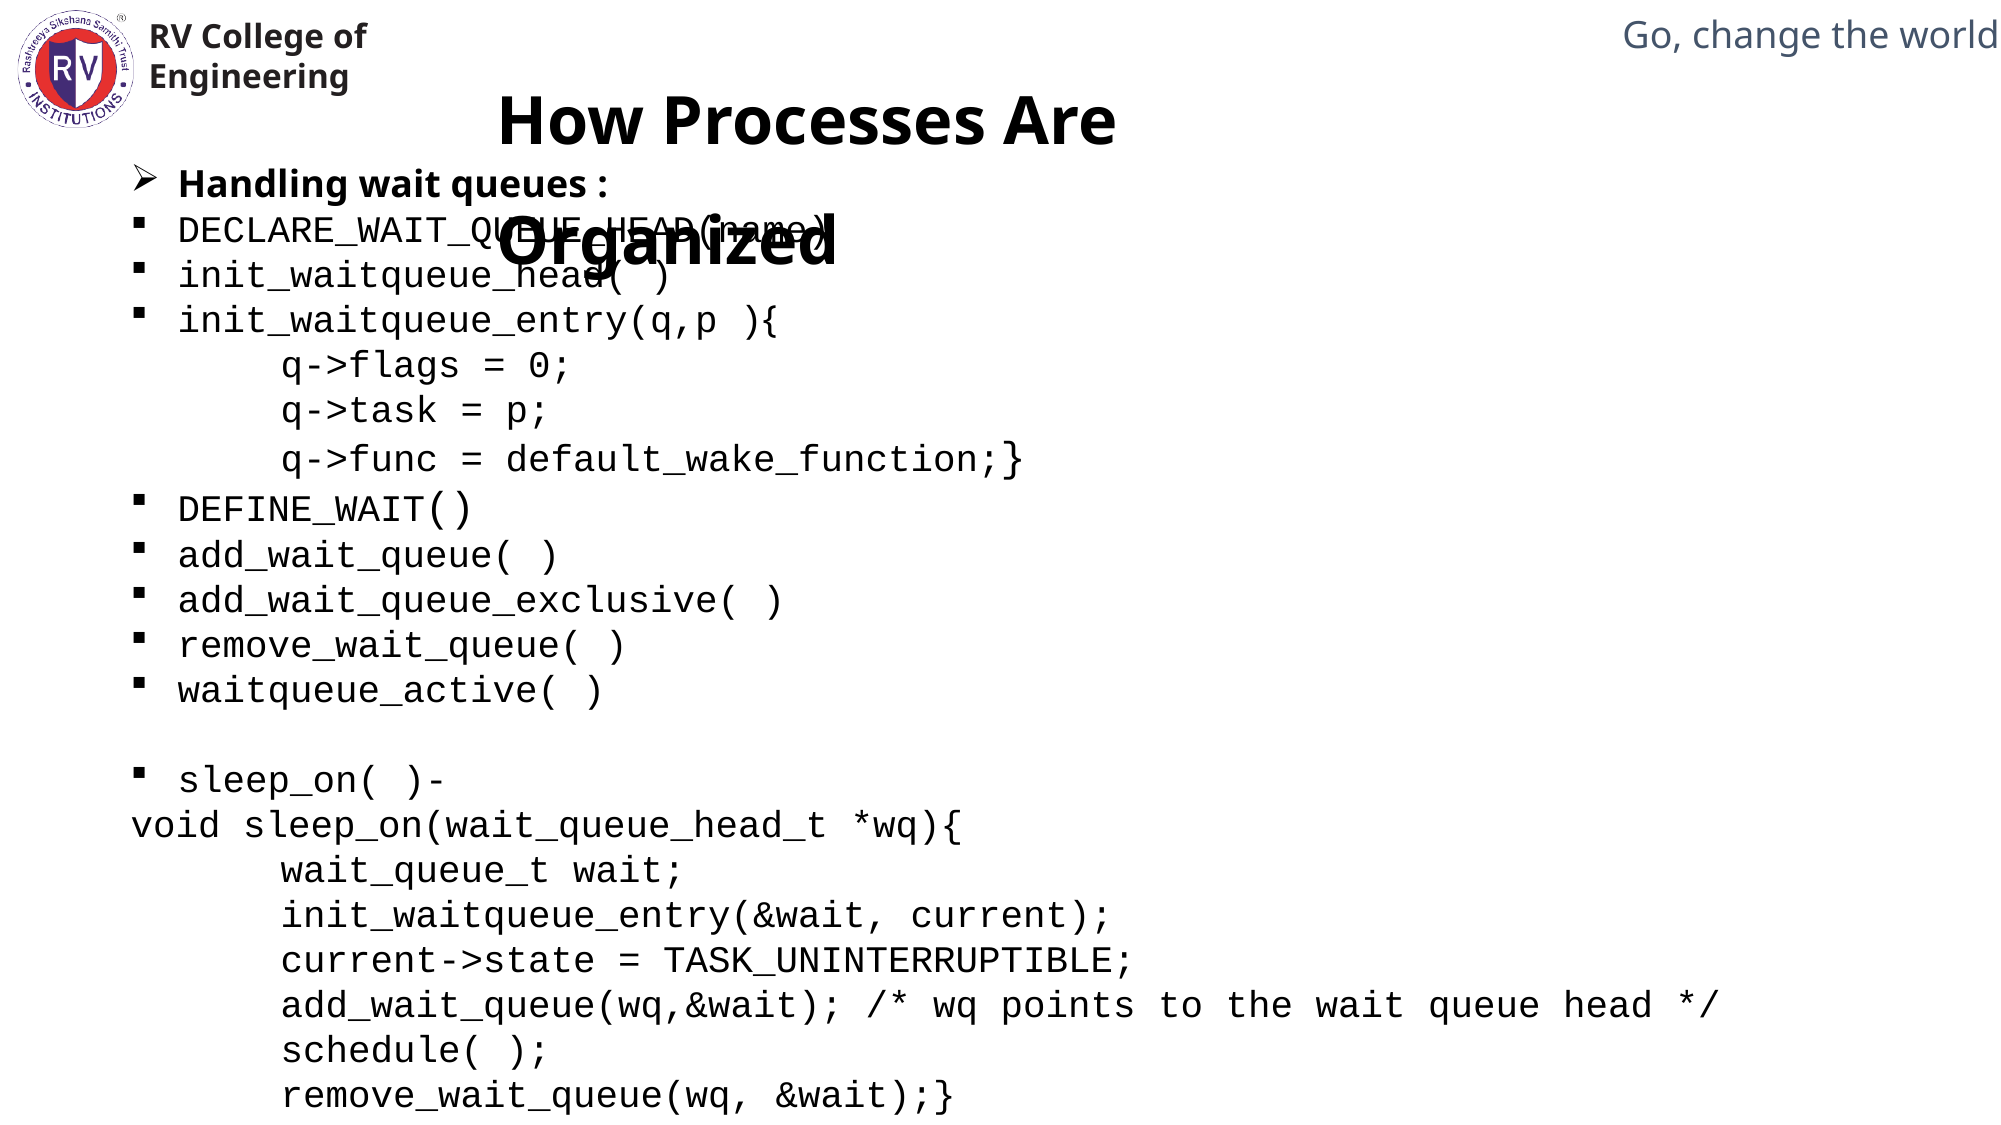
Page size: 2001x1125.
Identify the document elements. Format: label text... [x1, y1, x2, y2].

text_box How Processes Are Organized [481, 30, 1478, 152]
text_box Handling wait queues : DECLARE_WAIT_QUEUE_HEAD(name) init_waitqueue_head( ) init_waitqueue_entry(q,p ){ q->flags = 0; q->task = p; q->func = default_wake_function;} DEFINE_WAIT() add_wait_queue( ) add_wait_queue_exclusive( ) remove_wait_queue( ) waitqueue_active( ) sleep_on( )- void sleep_on(wait_queue_head_t *wq){ wait_queue_t wait; init_waitqueue_entry(&wait, current); current->state = TASK_UNINTERRUPTIBLE; add_wait_queue(wq,&wait); /* wq points to the wait queue head */ schedule( ); remove_wait_queue(wq, &wait);} [115, 152, 1844, 1123]
picture [17, 10, 134, 128]
